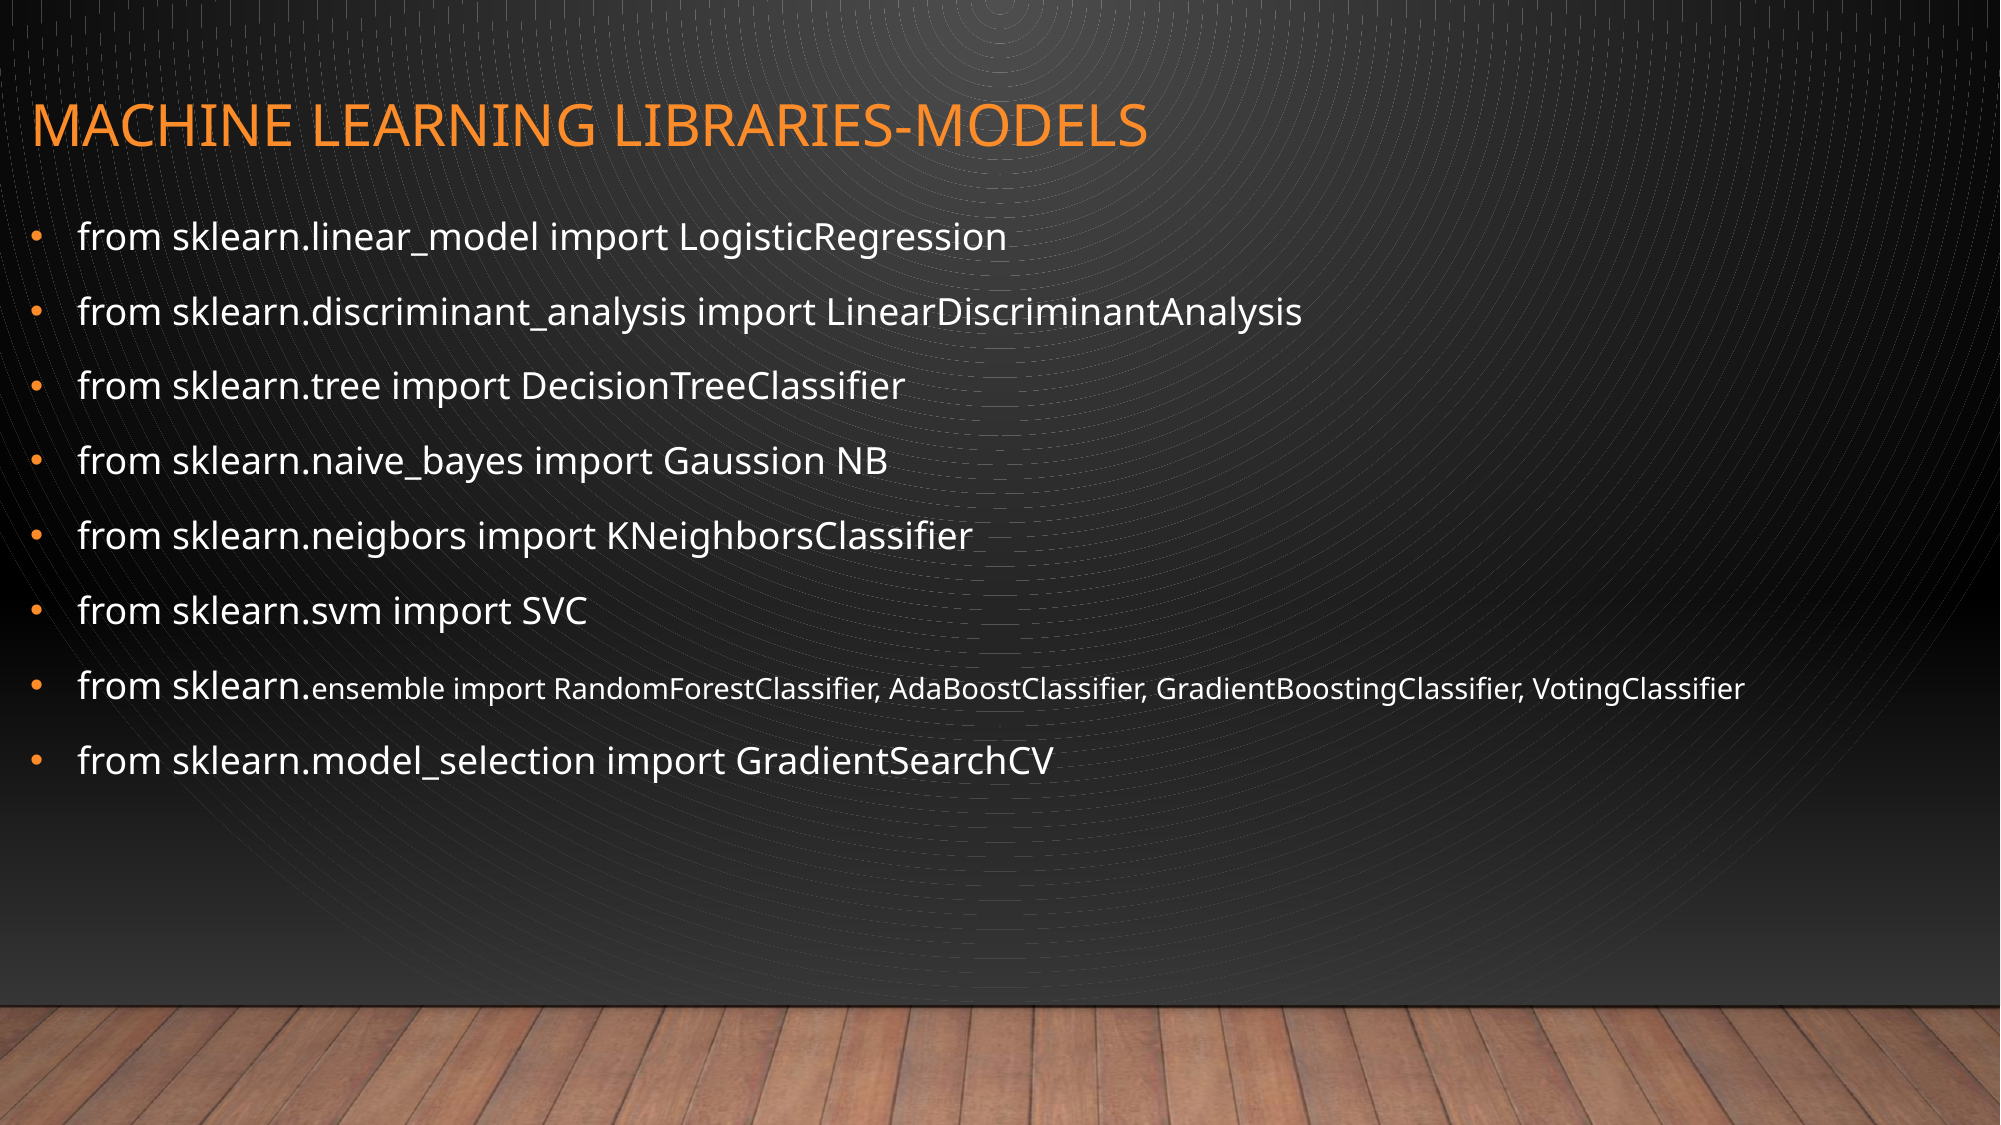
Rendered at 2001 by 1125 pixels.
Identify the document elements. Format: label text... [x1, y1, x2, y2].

list from sklearn.linear_model import LogisticRegression from sklearn.discriminant_analysis import LinearDiscriminantAnalysis from sklearn.tree import DecisionTreeClassifier from sklearn.naive_bayes import Gaussion NB from sklearn.neigbors import KNeighborsClassifier from sklearn.svm import SVC from sklearn.ensemble import RandomForestClassifier, AdaBoostClassifier, GradientBoostingClassifier, VotingClassifier from sklearn.model_selection import GradientSearchCV [15, 188, 1796, 874]
picture [0, 1005, 2000, 1125]
title Machine learning libraries-MODELS [15, 20, 1709, 167]
